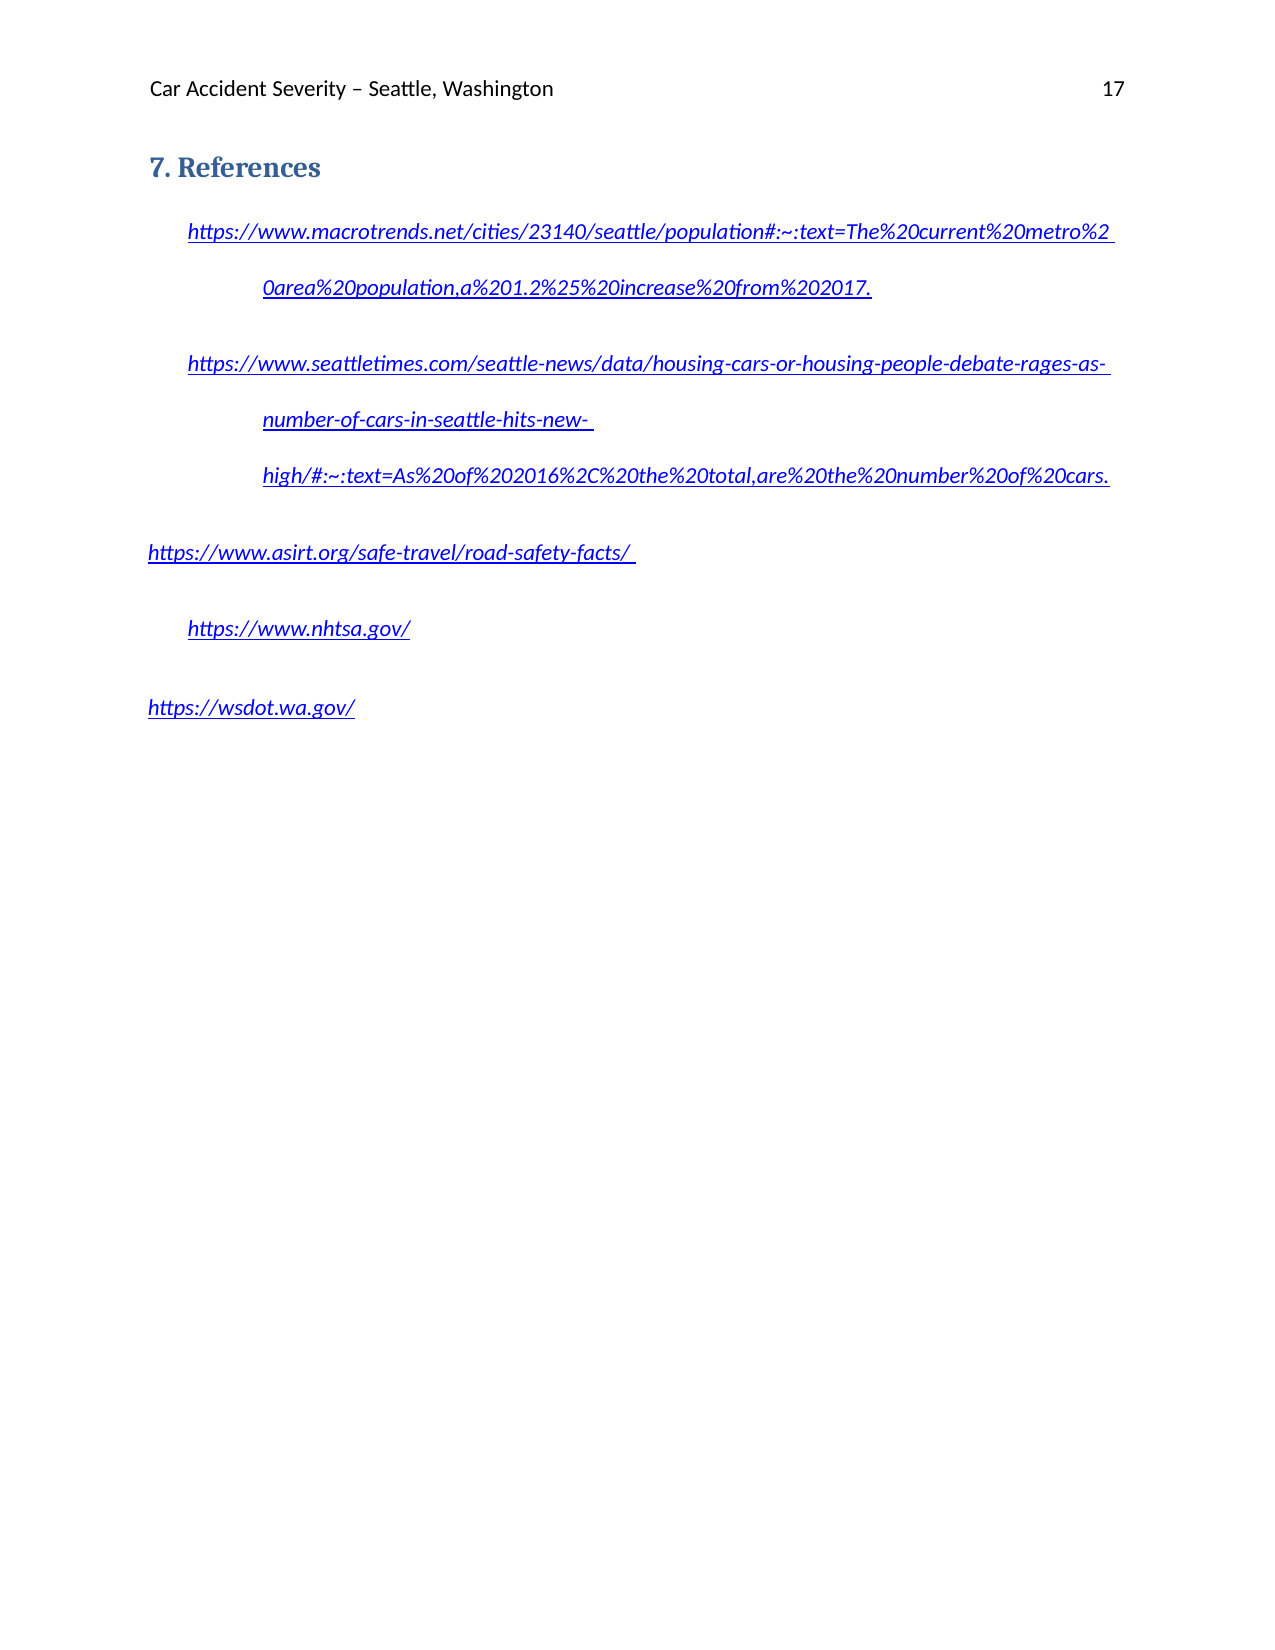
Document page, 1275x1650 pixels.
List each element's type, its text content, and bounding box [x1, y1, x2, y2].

text_box Car Accident Severity – Seattle, Washington [147, 71, 560, 101]
text_box 7. References https://www.macrotrends.net/cities/23140/seattle/population#:~:text=The%20current%20metro%2 0area%20population,a%201.2%25%20increase%20from%202017. https://www.seattletimes.com/seattle-news/data/housing-cars-or-housing-people-debate-rages-as- number-of-cars-in-seattle-hits-new- high/#:~:text=As%20of%202016%2C%20the%20total,are%20the%20number%20of%20cars. https://www.asirt.org/safe-travel/road-safety-facts/ https://www.nhtsa.gov/ https://wsdot.wa.gov/ [147, 146, 1124, 721]
text_box 17 [1099, 71, 1128, 101]
